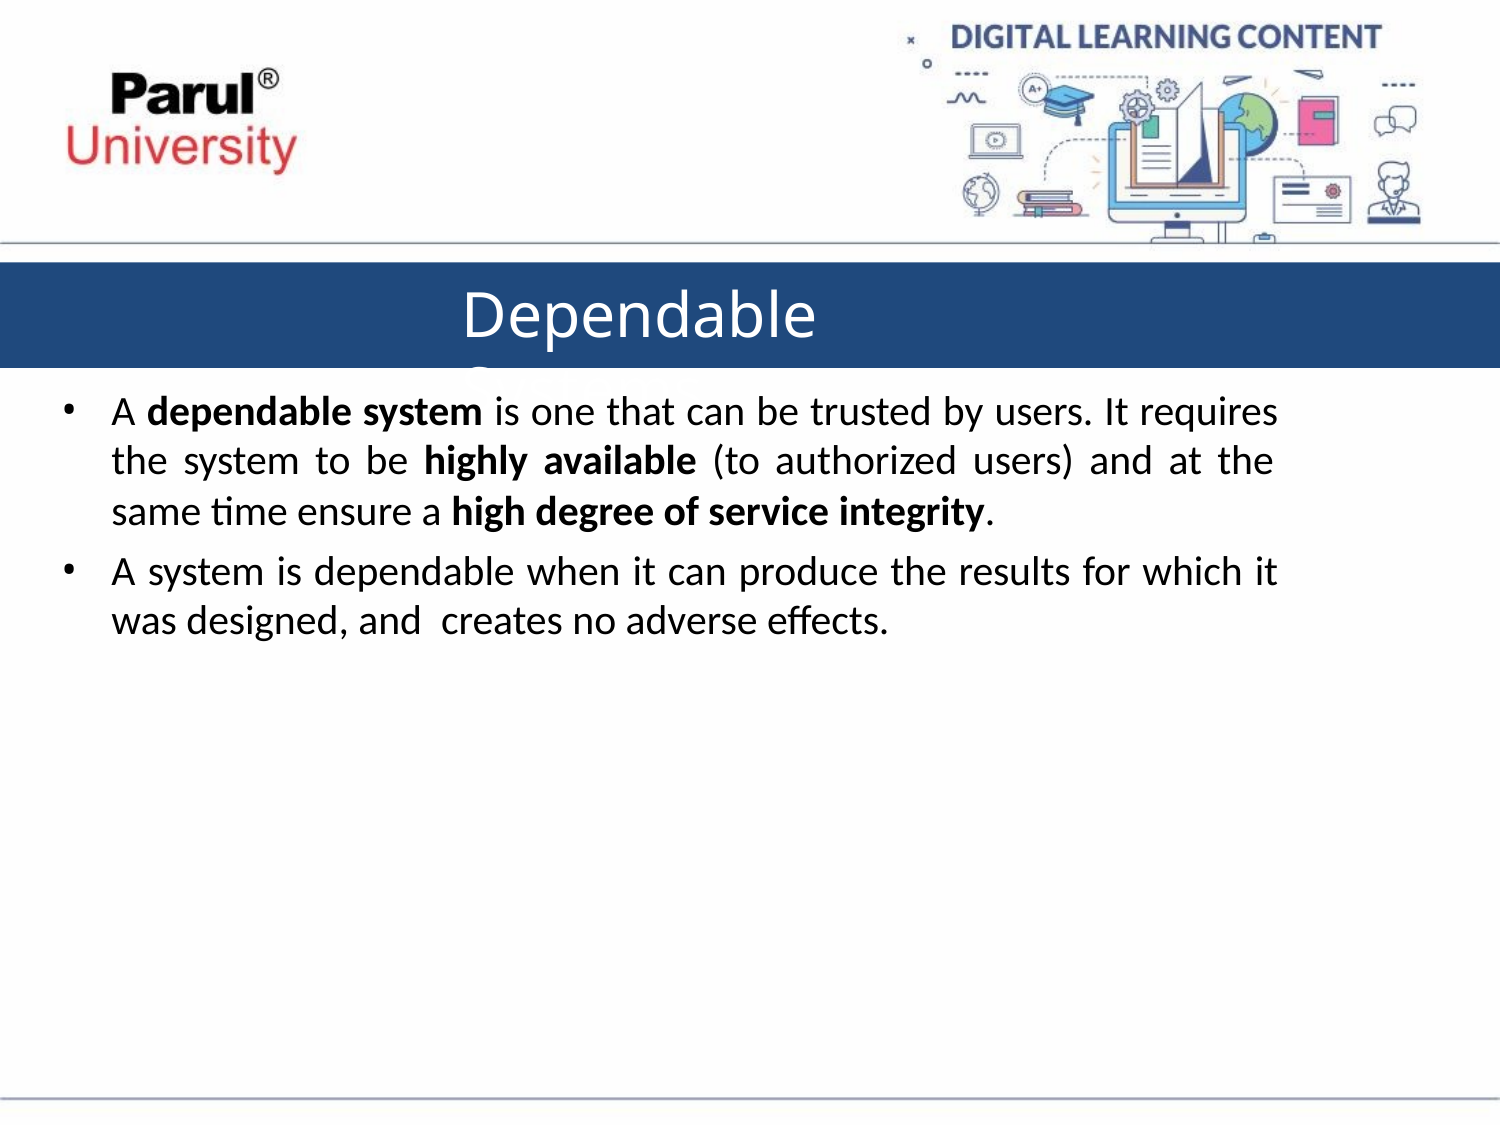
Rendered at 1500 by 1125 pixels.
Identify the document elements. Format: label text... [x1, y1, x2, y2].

text_box A dependable system is one that can be trusted by users. It requires the system to be highly available (to authorized users) and at the same time ensure a high degree of service integrity. A system is dependable when it can produce the results for which it was designed, and creates no adverse effects. [59, 381, 1291, 643]
picture [0, 368, 1500, 1125]
text_box [0, 262, 1500, 368]
title Dependable Systems [459, 273, 1058, 381]
picture [0, 0, 1500, 262]
